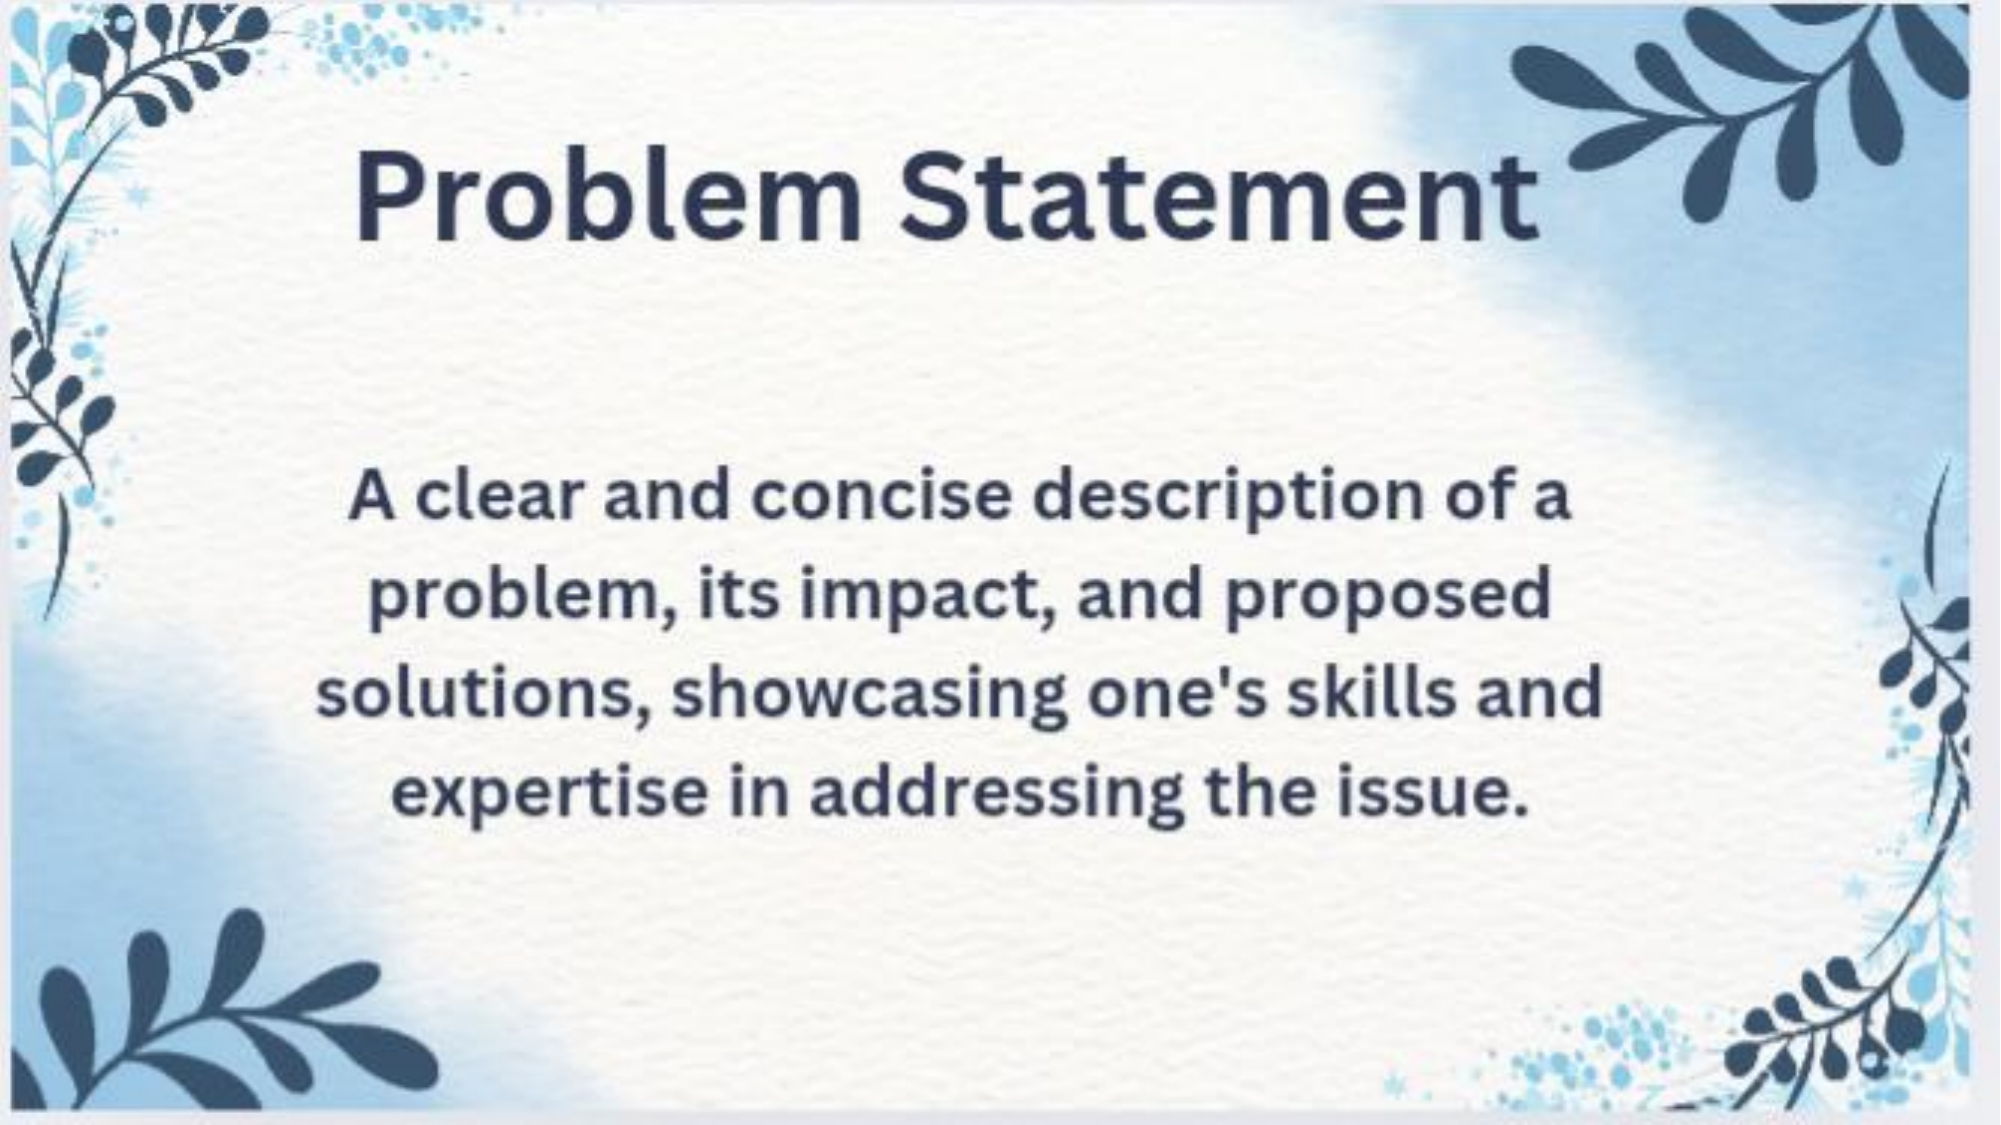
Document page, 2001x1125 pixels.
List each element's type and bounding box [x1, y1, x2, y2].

list [0, 0, 2000, 1125]
